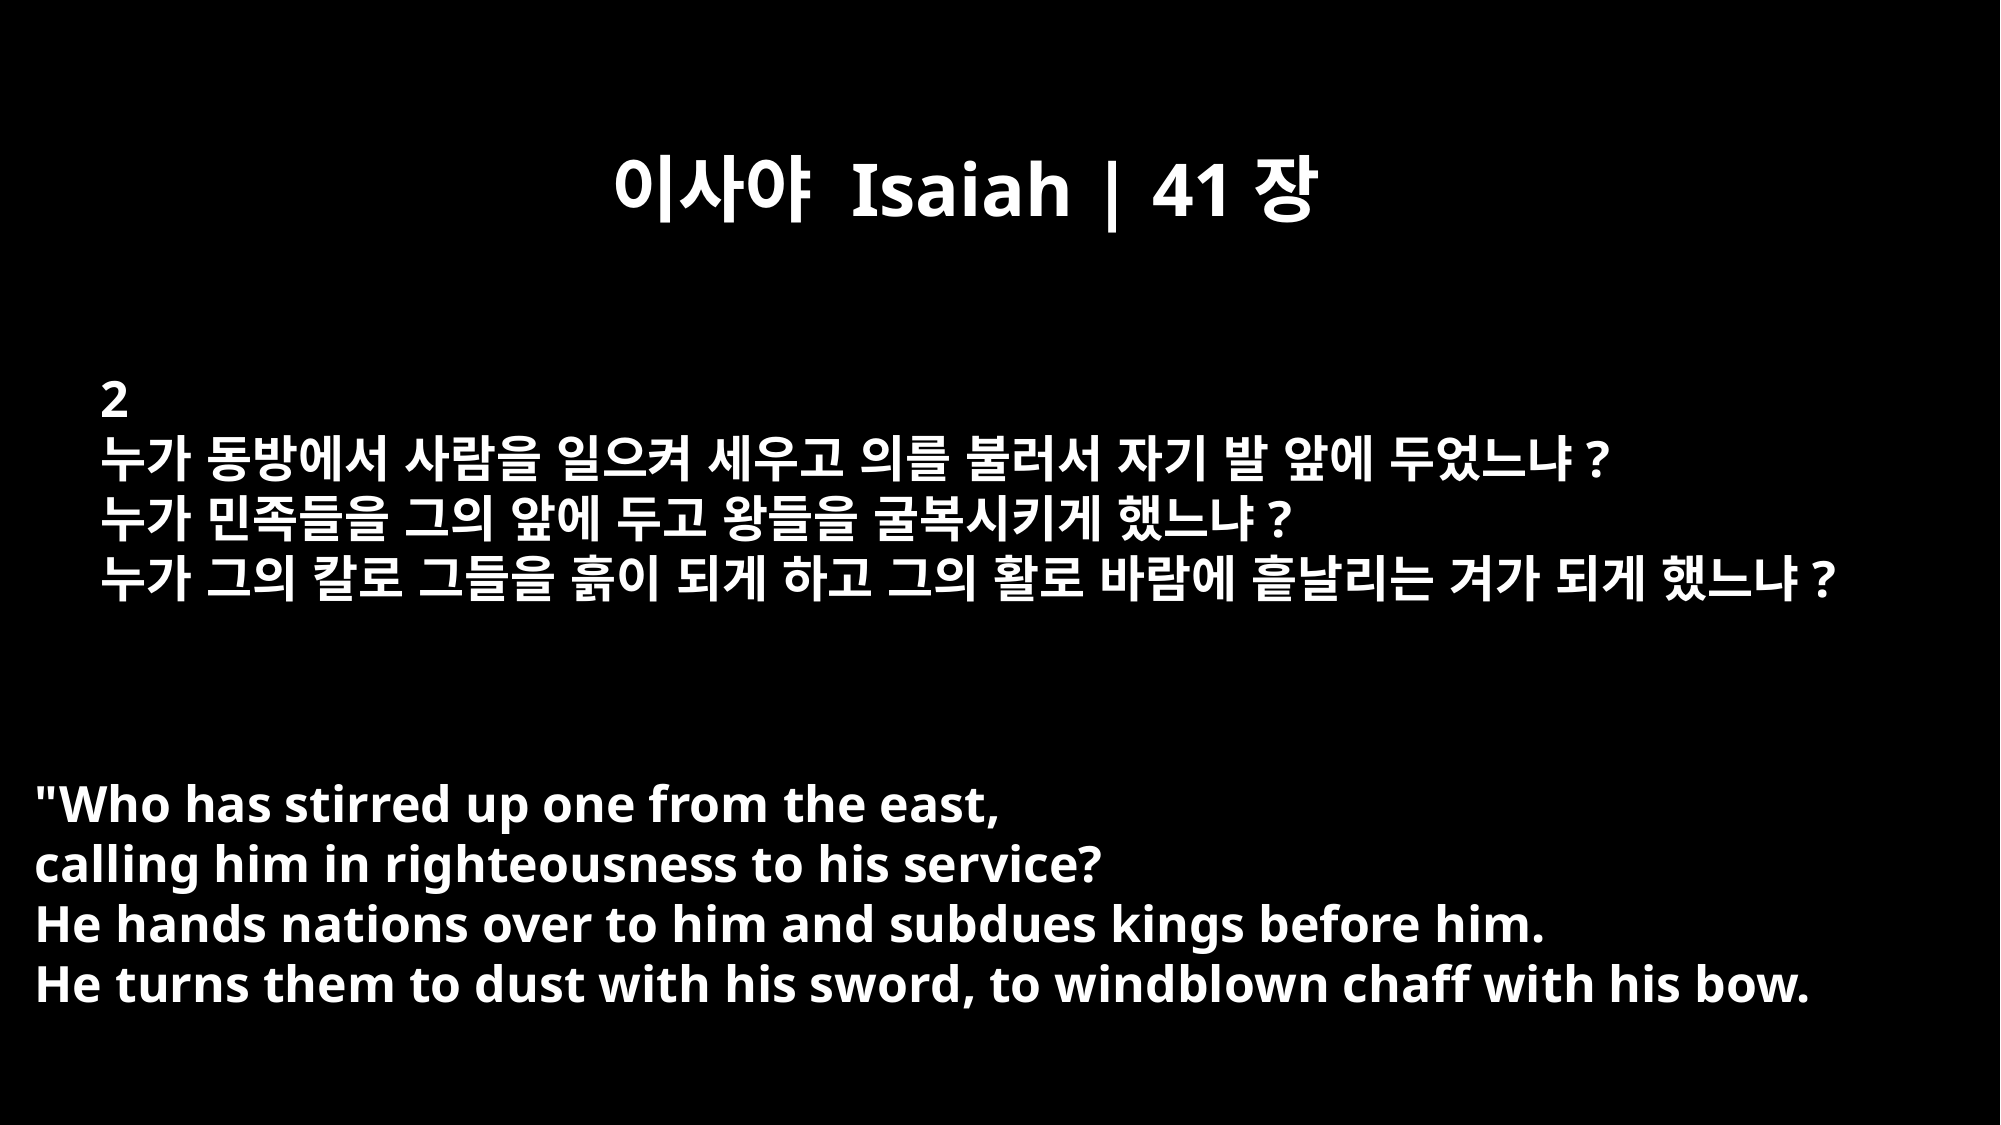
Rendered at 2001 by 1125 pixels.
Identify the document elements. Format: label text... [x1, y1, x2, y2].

text_box 2 누가 동방에서 사람을 일으켜 세우고 의를 불러서 자기 발 앞에 두었느냐? 누가 민족들을 그의 앞에 두고 왕들을 굴복시키게 했느냐? 누가 그의 칼로 그들을 흙이 되게 하고 그의 활로 바람에 흩날리는 겨가 되게 했느냐? [85, 359, 1851, 615]
text_box 이사야 Isaiah | 41장 [596, 136, 1336, 239]
text_box "Who has stirred up one from the east, calling him in righteousness to his service? He hands nations over to him and subdues kings before him. He turns them to dust with his sword, to windblown chaff with his bow. [20, 764, 1827, 1020]
